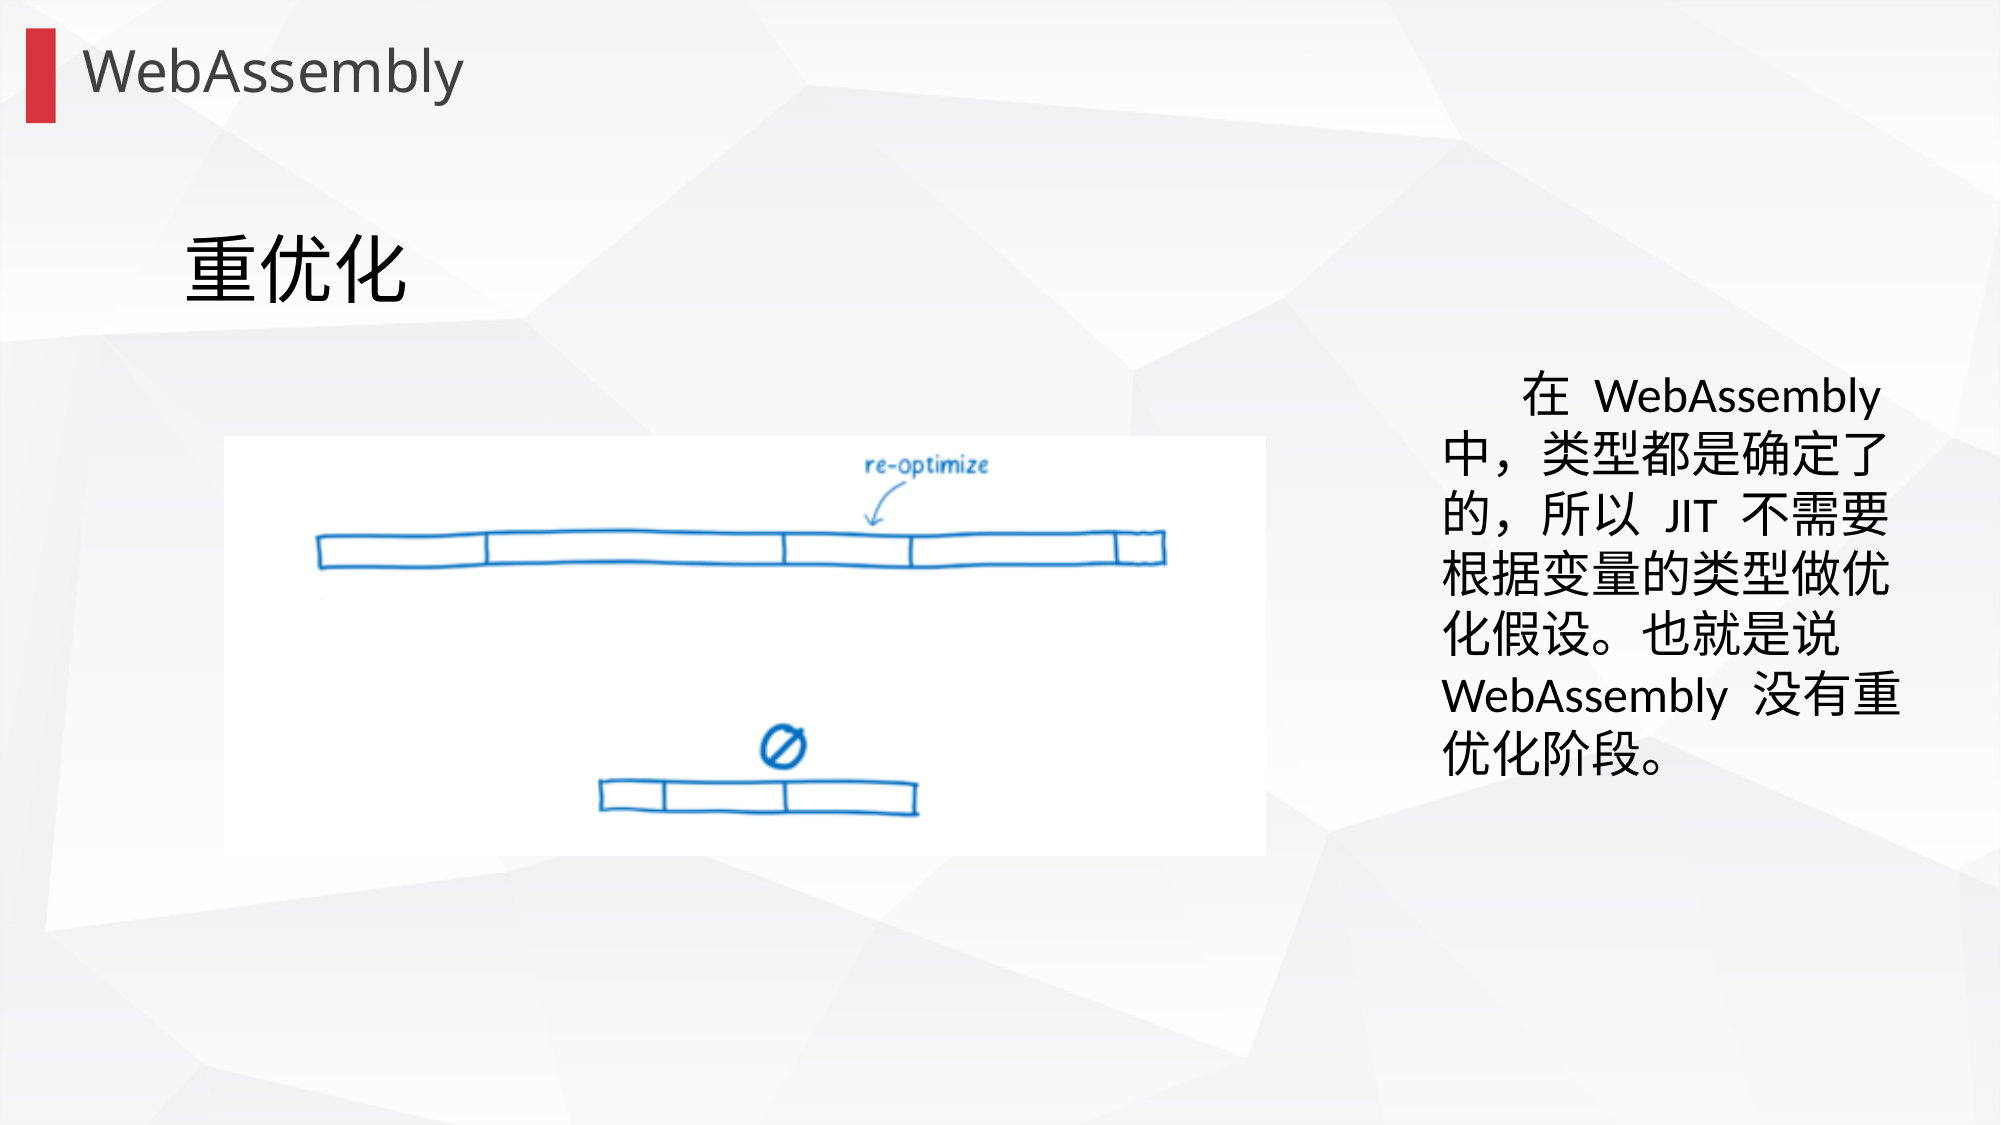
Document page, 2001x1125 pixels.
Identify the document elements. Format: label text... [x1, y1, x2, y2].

text_box 在 WebAssembly 中，类型都是确定了的，所以 JIT 不需要根据变量的类型做优化假设。也就是说 WebAssembly 没有重优化阶段。 [1434, 354, 1911, 790]
text_box [26, 28, 56, 124]
picture [0, 0, 2001, 1125]
text_box 重优化 [175, 214, 417, 320]
text_box WebAssembly [74, 26, 473, 112]
